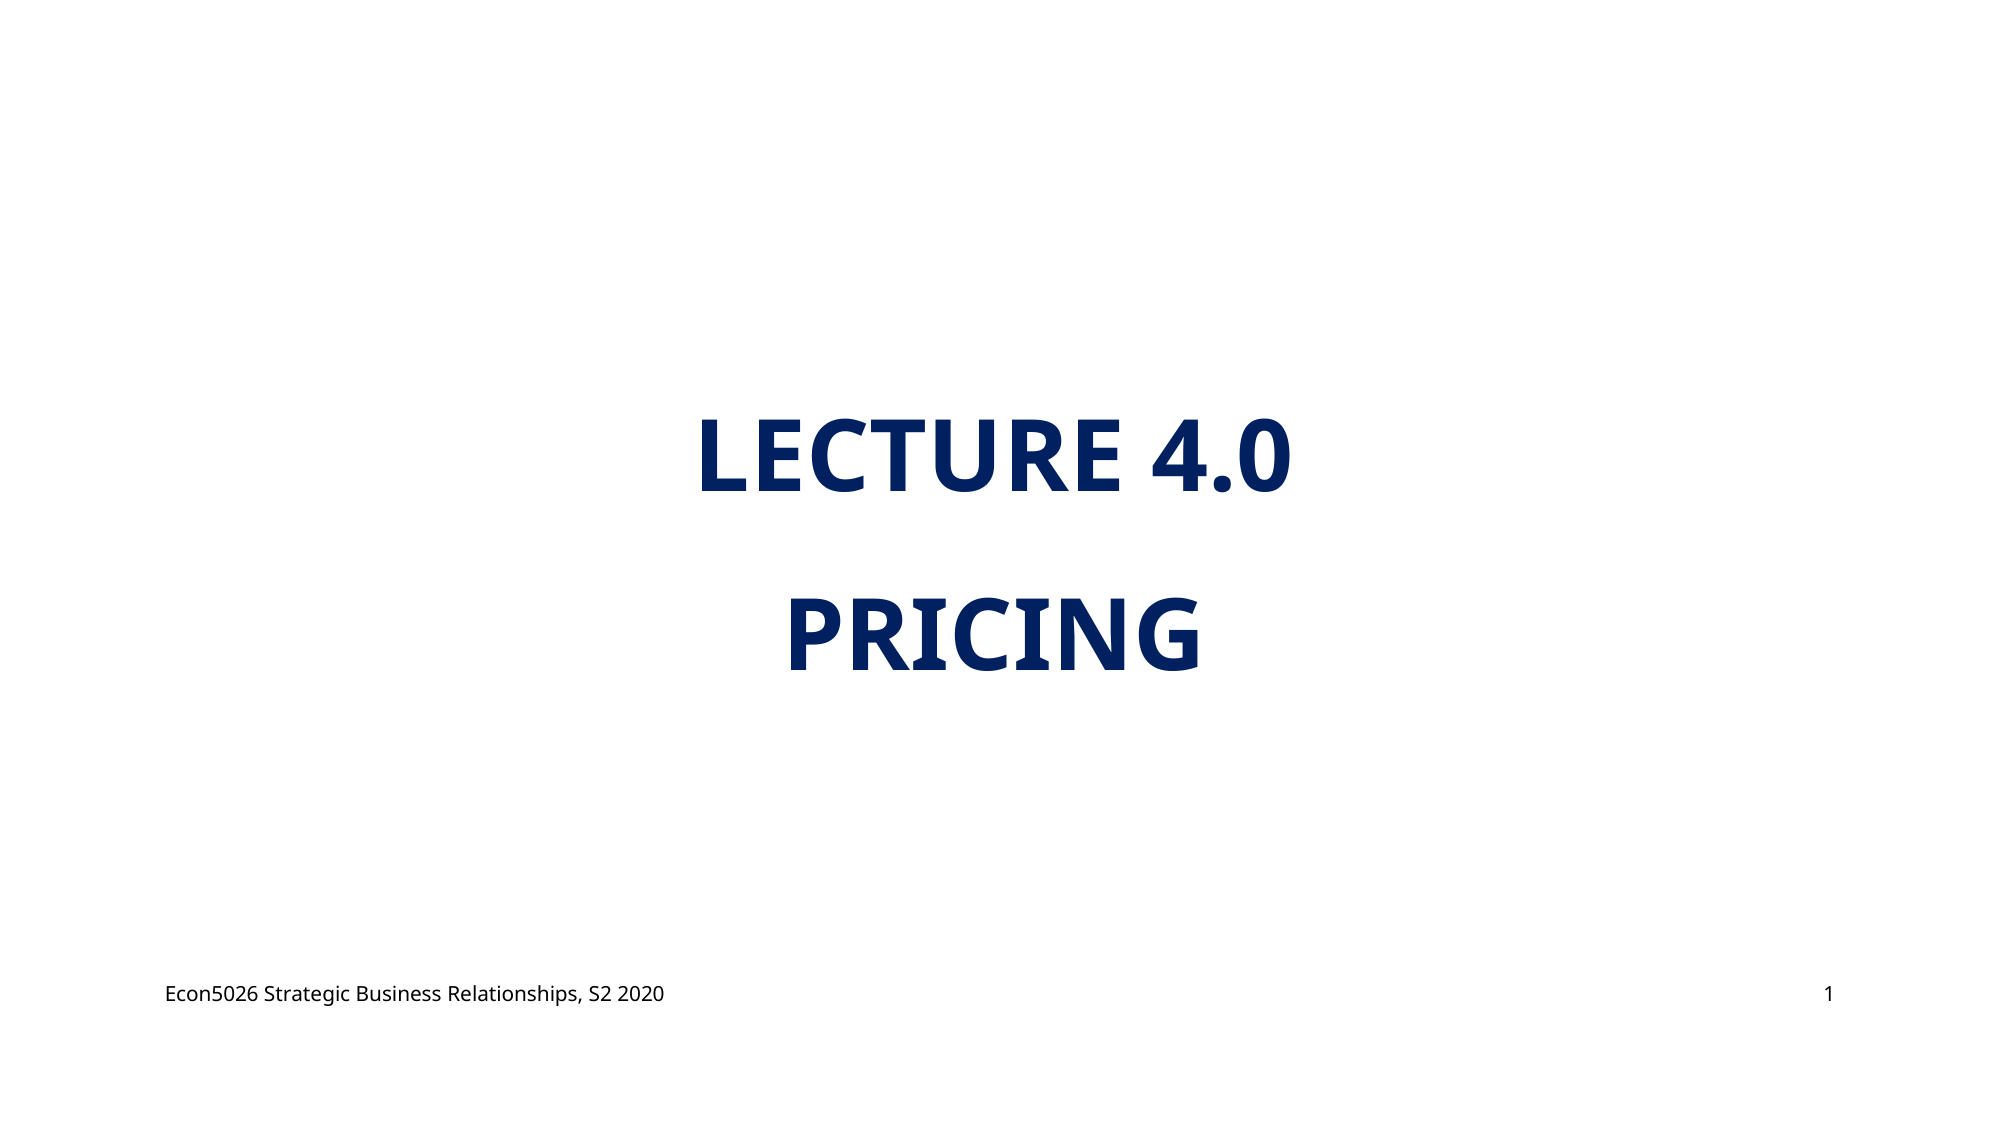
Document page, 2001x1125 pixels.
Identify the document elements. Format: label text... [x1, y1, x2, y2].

footer Econ5026 Strategic Business Relationships, S2 2020 [149, 965, 1245, 1025]
title Lecture 4.0 Pricing [244, 104, 1745, 699]
slide_number 1 [1724, 965, 1851, 1025]
